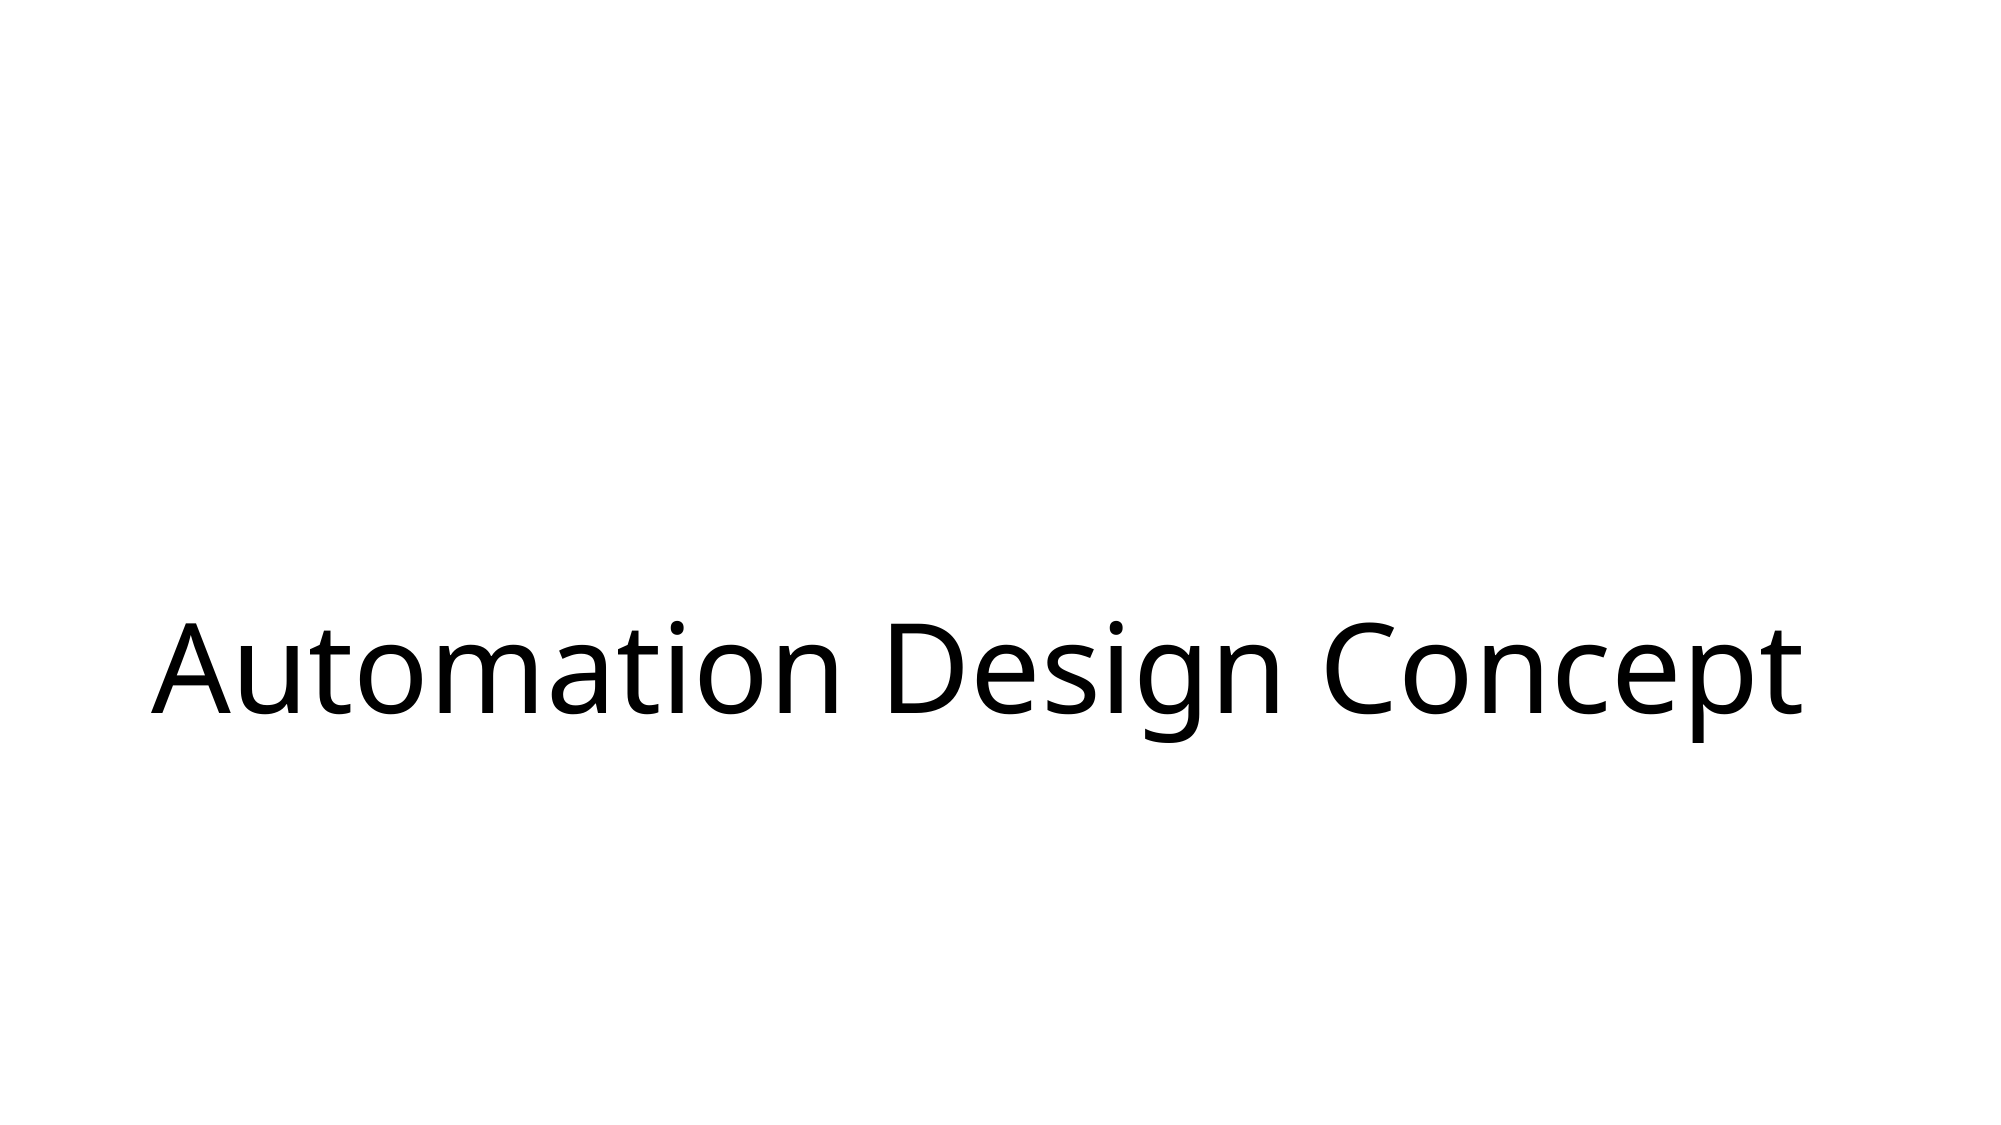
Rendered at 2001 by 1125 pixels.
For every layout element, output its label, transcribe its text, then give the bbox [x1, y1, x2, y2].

title Automation Design Concept [136, 280, 1862, 749]
